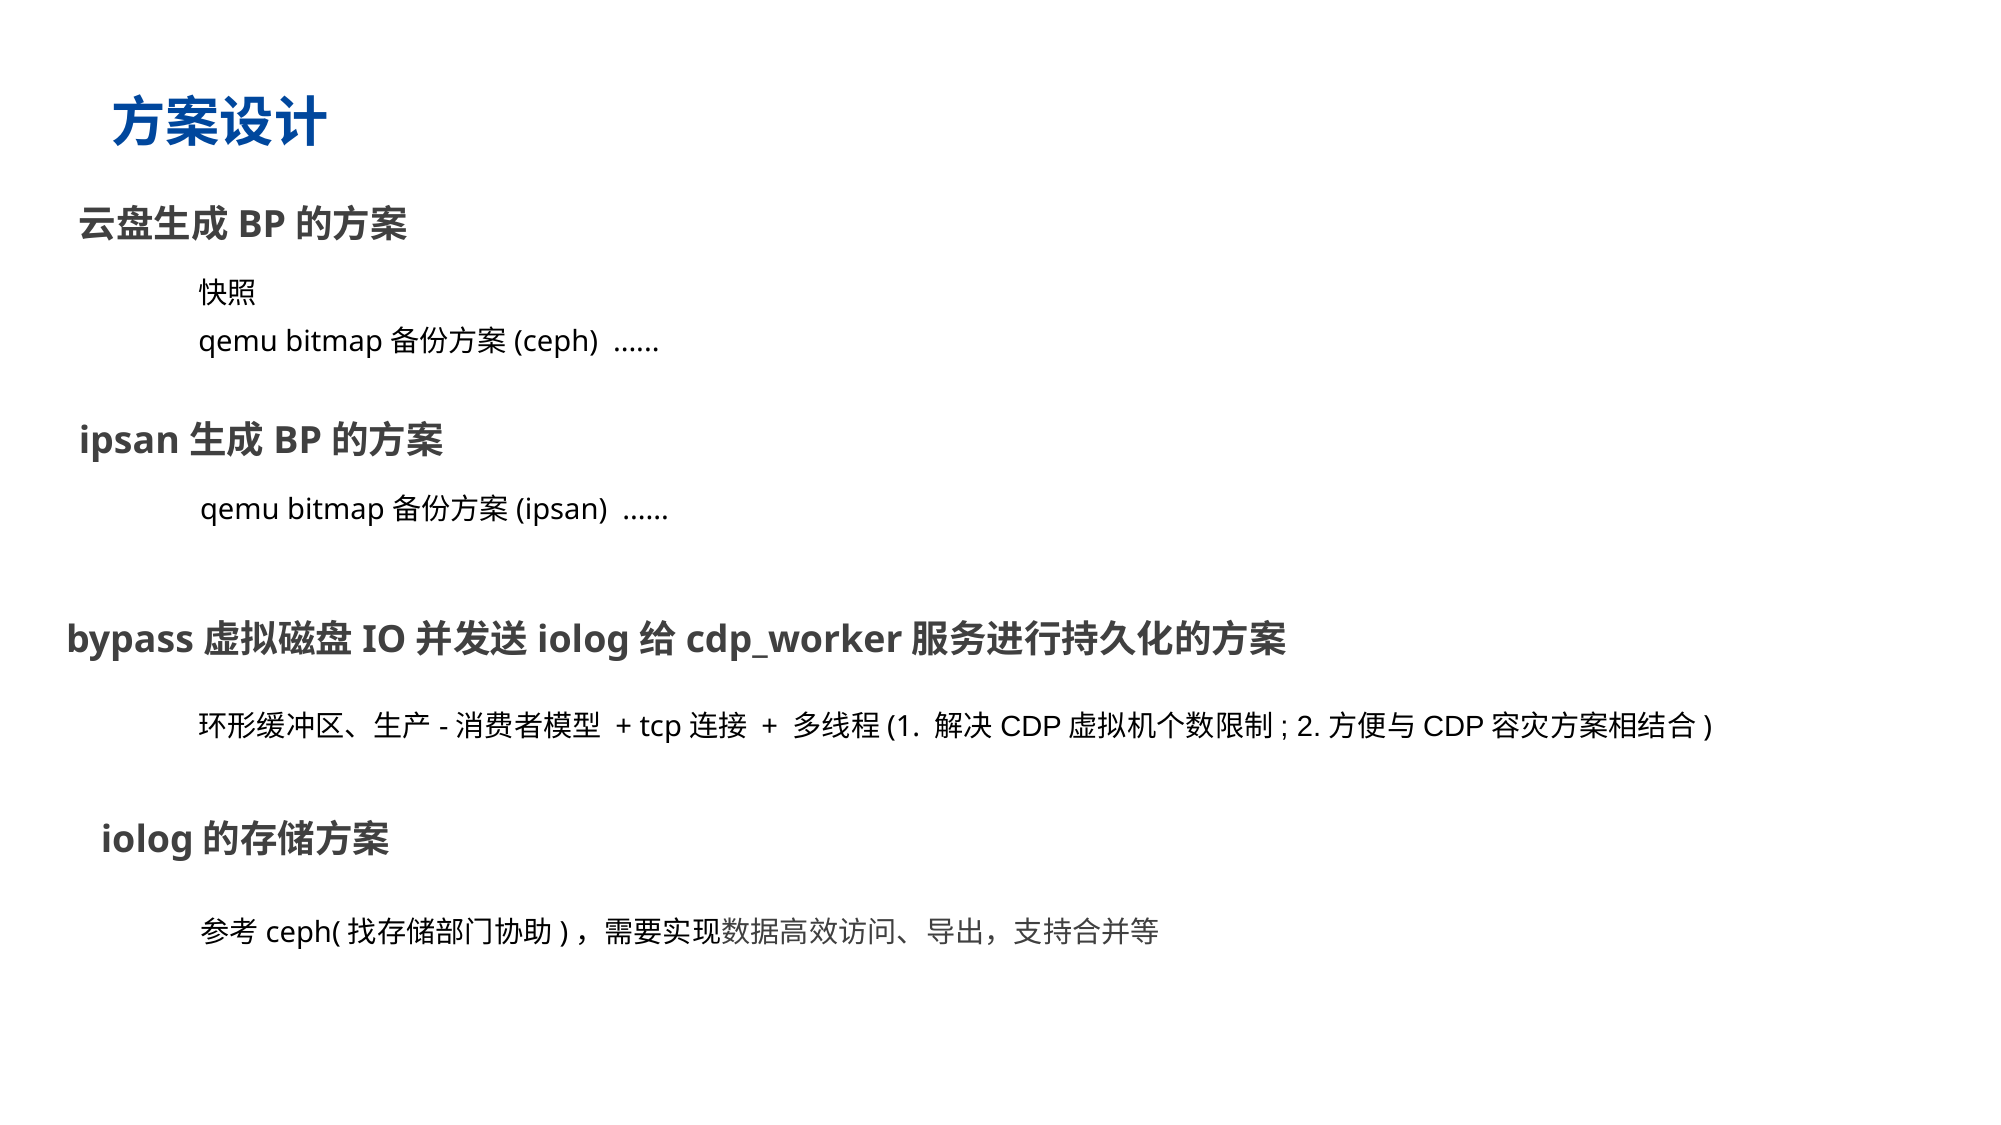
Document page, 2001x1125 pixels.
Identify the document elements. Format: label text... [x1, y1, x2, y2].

text_box 方案设计 [100, 81, 348, 158]
text_box 参考ceph(找存储部门协助)，需要实现数据高效访问、导出，支持合并等 [189, 890, 1309, 955]
text_box qemu bitmap备份方案(ceph) ...... [187, 298, 1529, 363]
text_box iolog的存储方案 [89, 786, 477, 866]
text_box qemu bitmap备份方案(ipsan) ...... [188, 467, 1549, 532]
text_box 云盘生成BP的方案 [67, 171, 494, 251]
text_box 快照 [187, 251, 295, 316]
text_box bypass虚拟磁盘IO并发送iolog给cdp_worker服务进行持久化的方案 [55, 587, 1373, 667]
text_box ipsan生成BP的方案 [67, 387, 530, 467]
text_box 环形缓冲区、生产-消费者模型 + tcp连接 + 多线程(1. 解决CDP虚拟机个数限制; 2.方便与CDP容灾方案相结合) [187, 683, 1809, 748]
